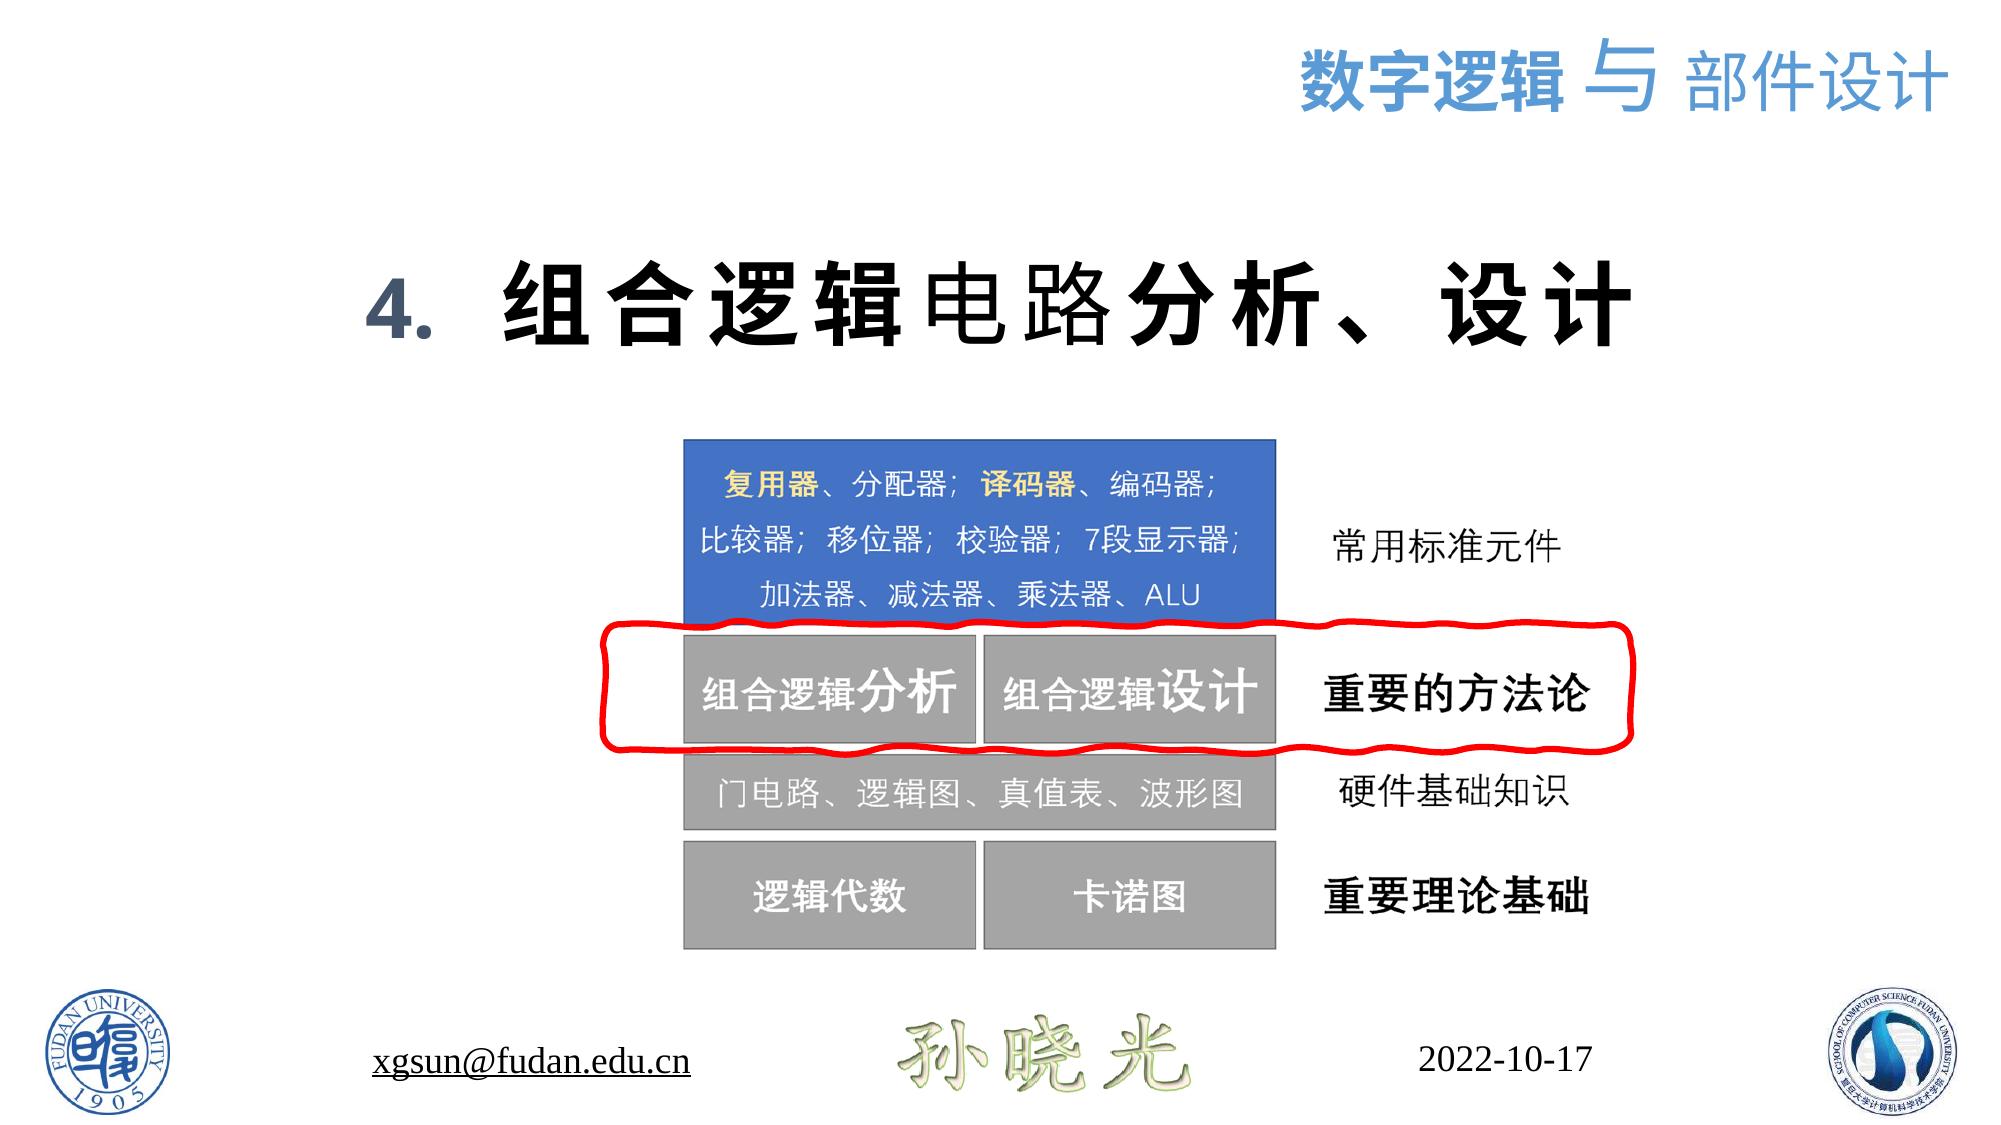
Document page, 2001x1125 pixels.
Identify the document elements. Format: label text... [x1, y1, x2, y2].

text_box 2022-10-17 [1388, 1017, 1608, 1087]
picture [1824, 985, 1959, 1119]
picture [45, 989, 170, 1115]
picture [891, 1007, 1199, 1097]
text_box [1608, 623, 1635, 752]
text_box [601, 622, 670, 752]
title 4. 组合逻辑电路分析、设计 [0, 197, 2000, 373]
text_box 数字逻辑 与 部件设计 [1265, 15, 1985, 131]
picture [670, 431, 1608, 956]
